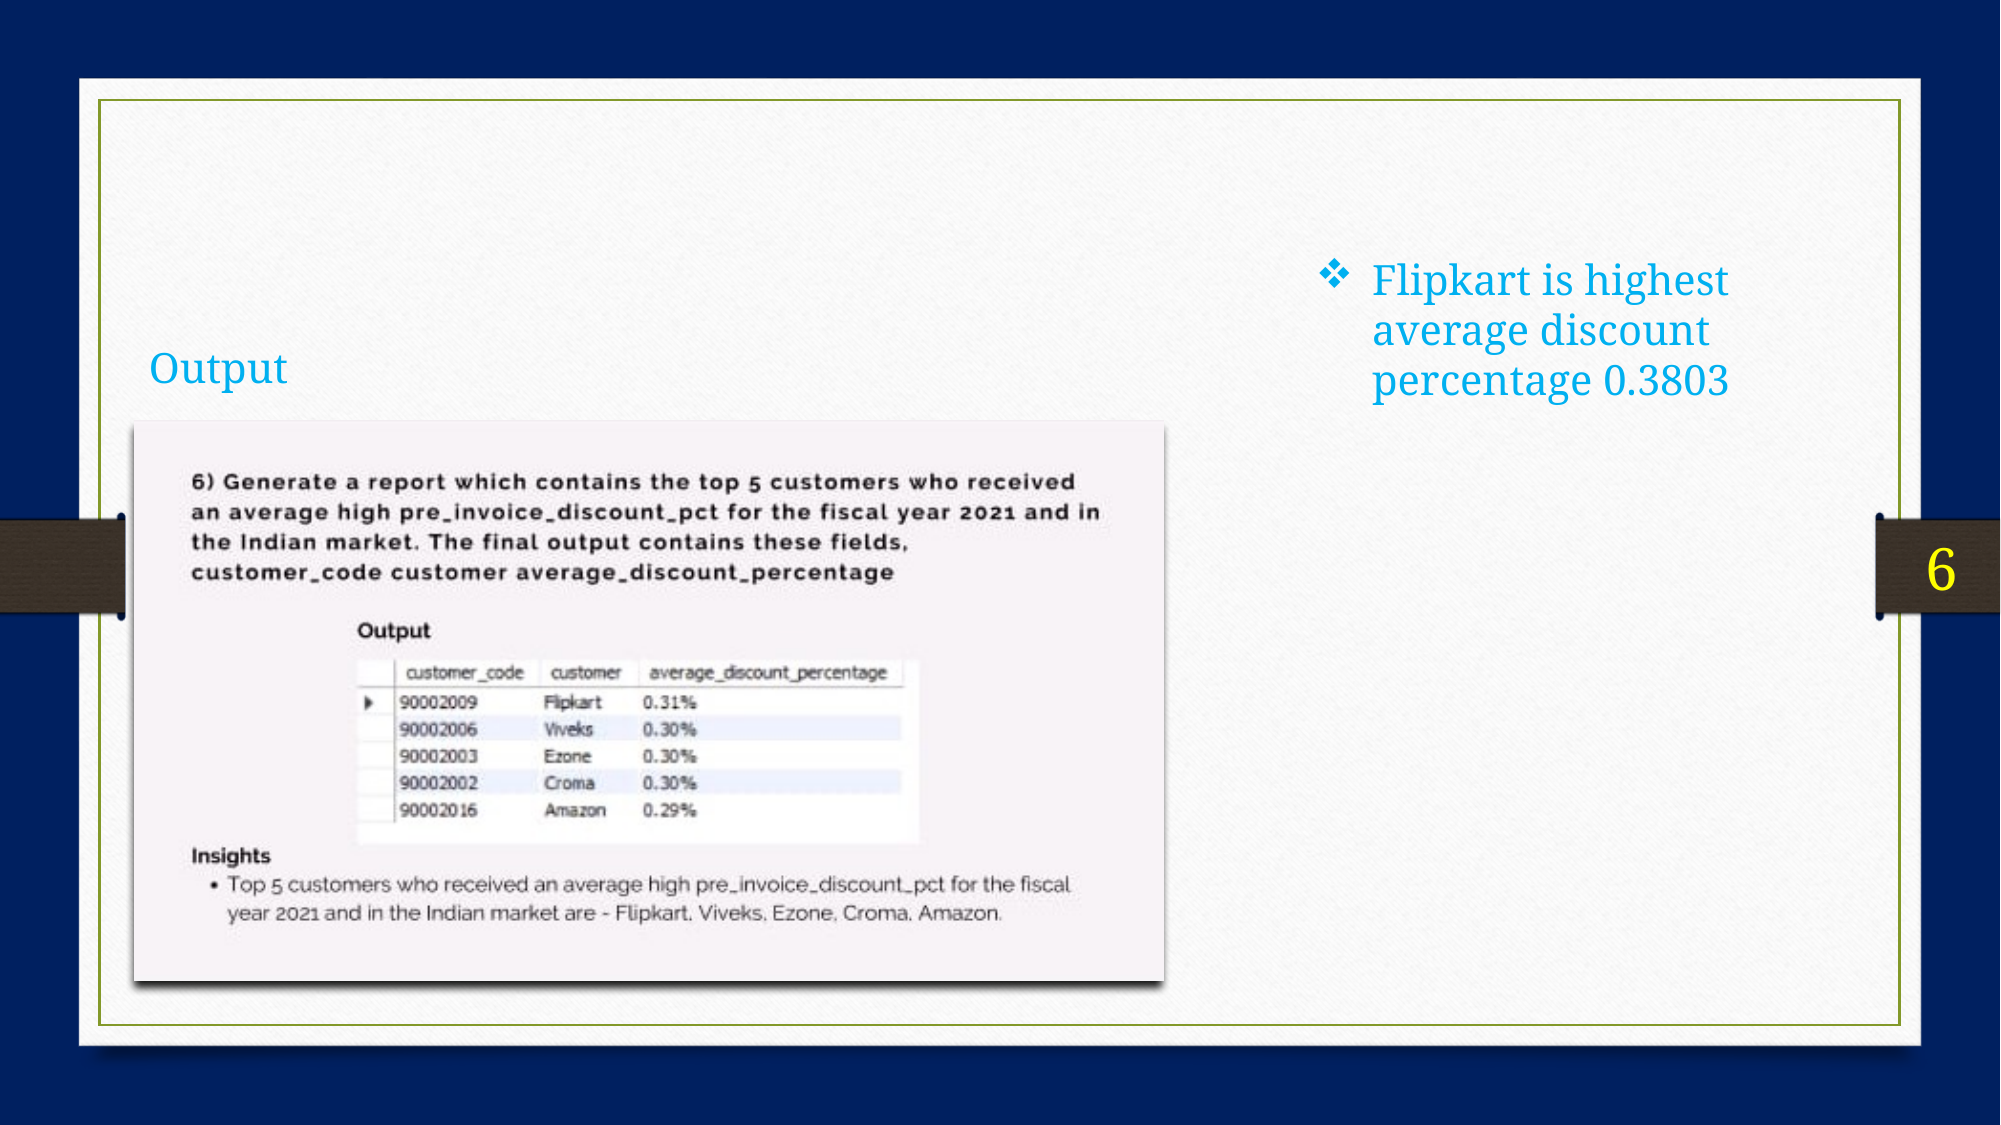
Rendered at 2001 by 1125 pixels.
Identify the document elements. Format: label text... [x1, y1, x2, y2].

picture [0, 0, 2001, 1125]
text_box Output [134, 334, 455, 400]
text_box Flipkart is highest average discount percentage 0.3803 [1301, 246, 1765, 412]
text_box 6 [1910, 524, 1988, 610]
